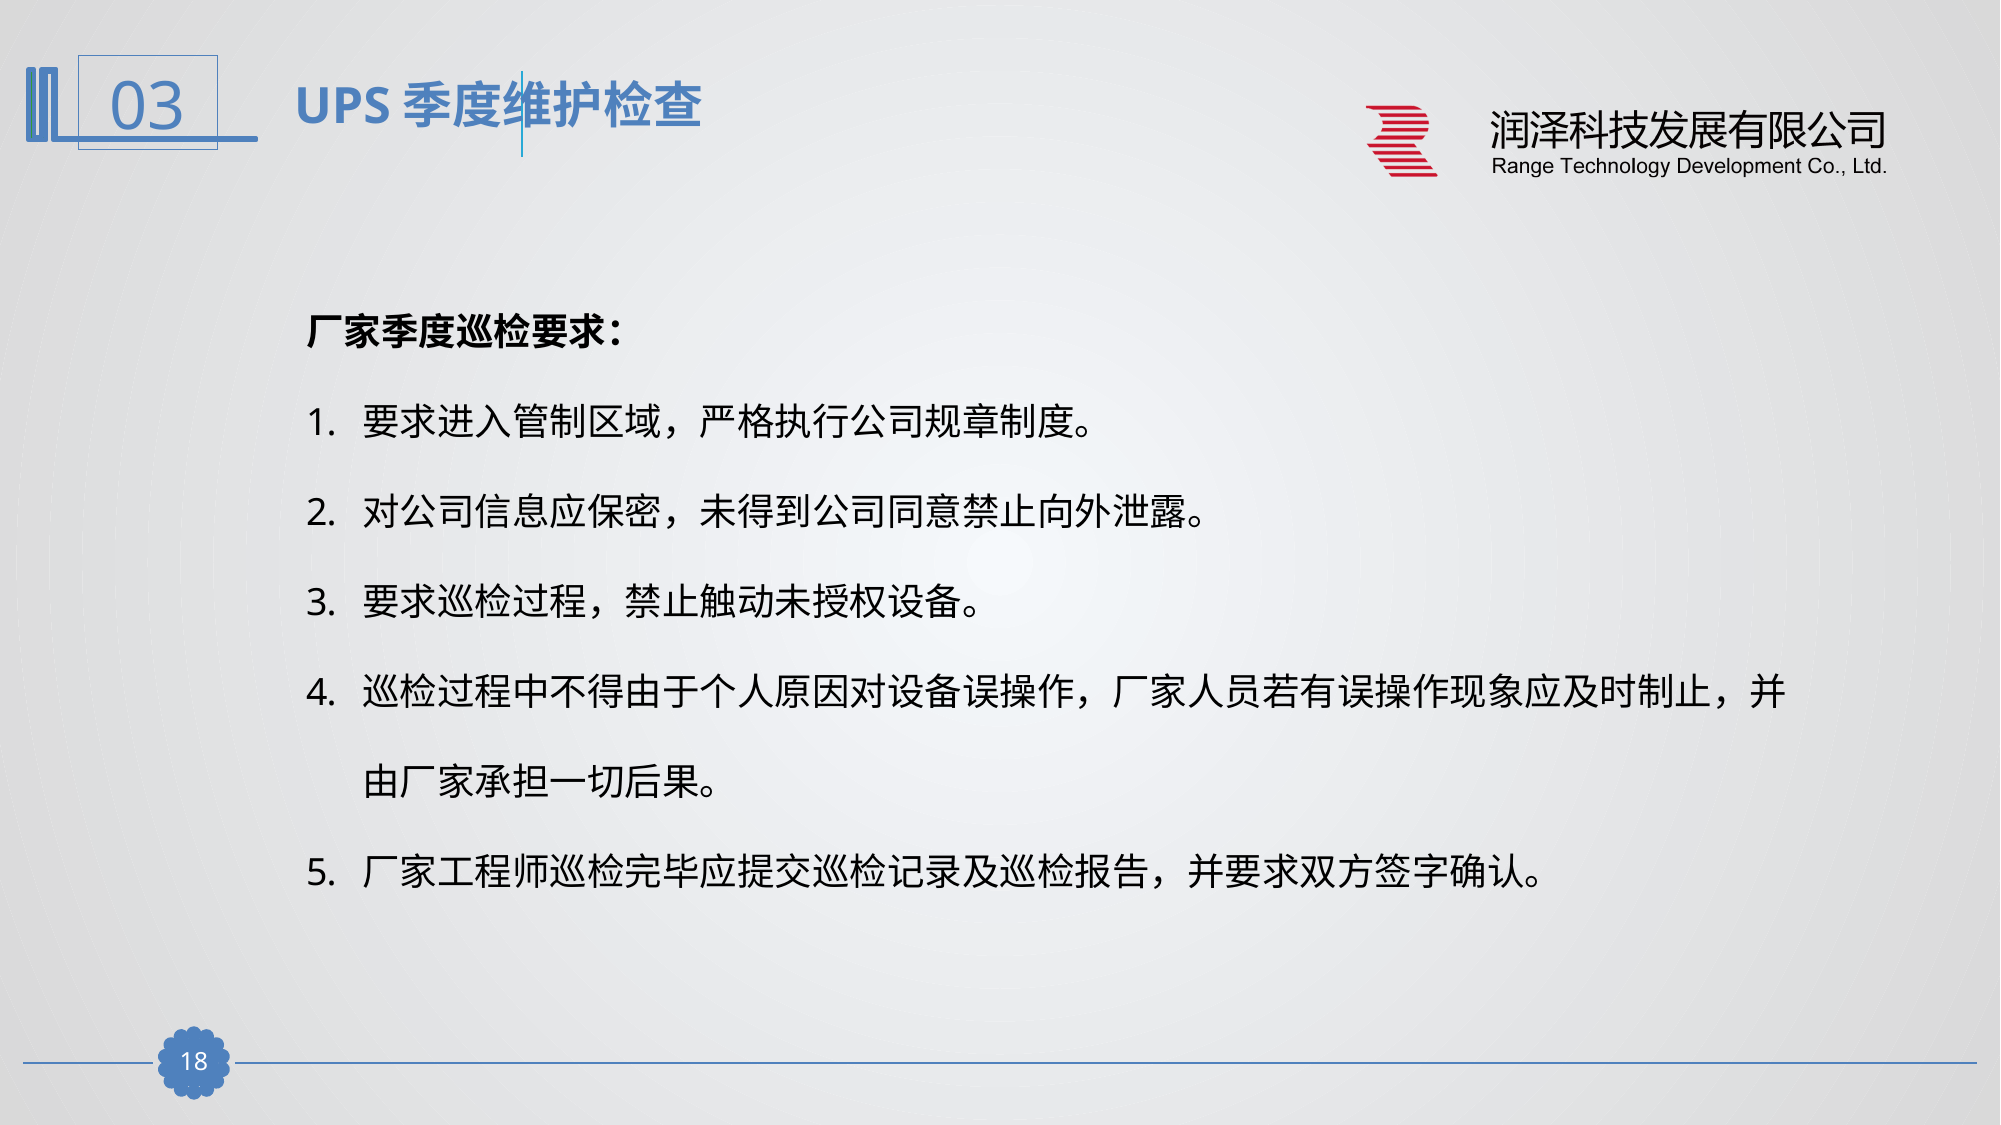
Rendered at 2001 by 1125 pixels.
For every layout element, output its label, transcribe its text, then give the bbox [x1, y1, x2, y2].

text_box UPS季度维护检查 [279, 66, 1733, 142]
picture [1337, 69, 1929, 205]
slide_number 17 [169, 1039, 218, 1086]
text_box 厂家季度巡检要求： 要求进入管制区域，严格执行公司规章制度。 对公司信息应保密，未得到公司同意禁止向外泄露。 要求巡检过程，禁止触动未授权设备。 巡检过程中不得由于个人原因对设备误操作，厂家人员若有误操作现象应及时制止，并由厂家承担一切后果。 厂家工程师巡检完毕应提交巡检记录及巡检报告，并要求双方签字确认。 [291, 255, 1816, 901]
